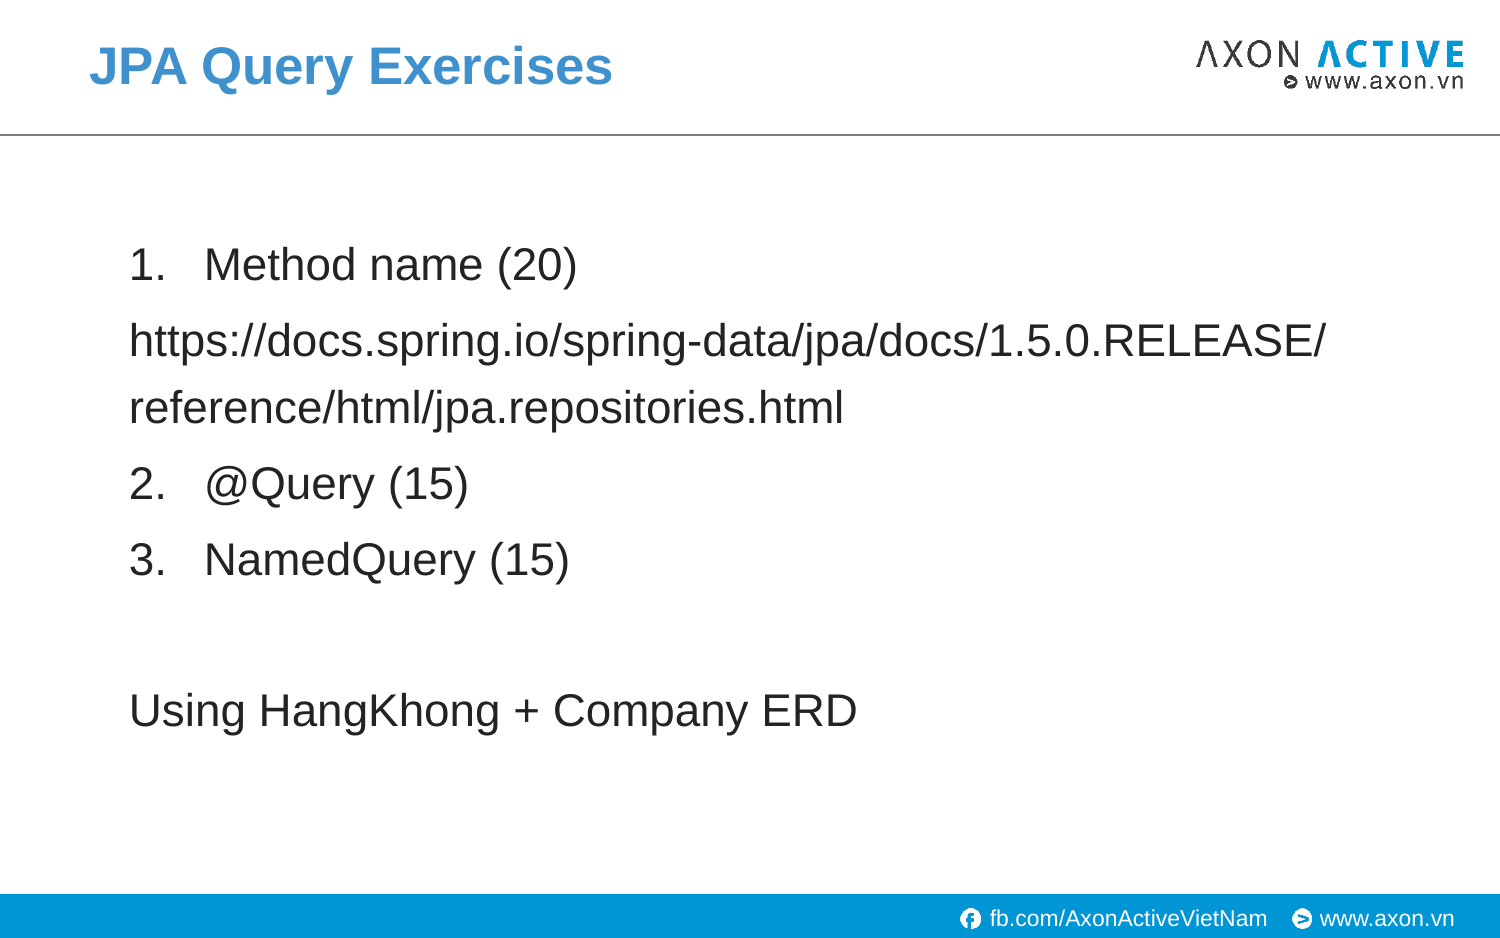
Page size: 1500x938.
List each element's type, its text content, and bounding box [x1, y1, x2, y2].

picture [1423, 40, 1432, 56]
picture [961, 909, 980, 928]
picture [1293, 909, 1311, 928]
title JPA Query Exercises [75, 24, 1163, 103]
picture [1196, 40, 1463, 89]
list Method name (20) https://docs.spring.io/spring-data/jpa/docs/1.5.0.RELEASE/reference/html/jpa.repositories.html @Query (15) NamedQuery (15) Using HangKhong + Company ERD [114, 216, 1425, 843]
